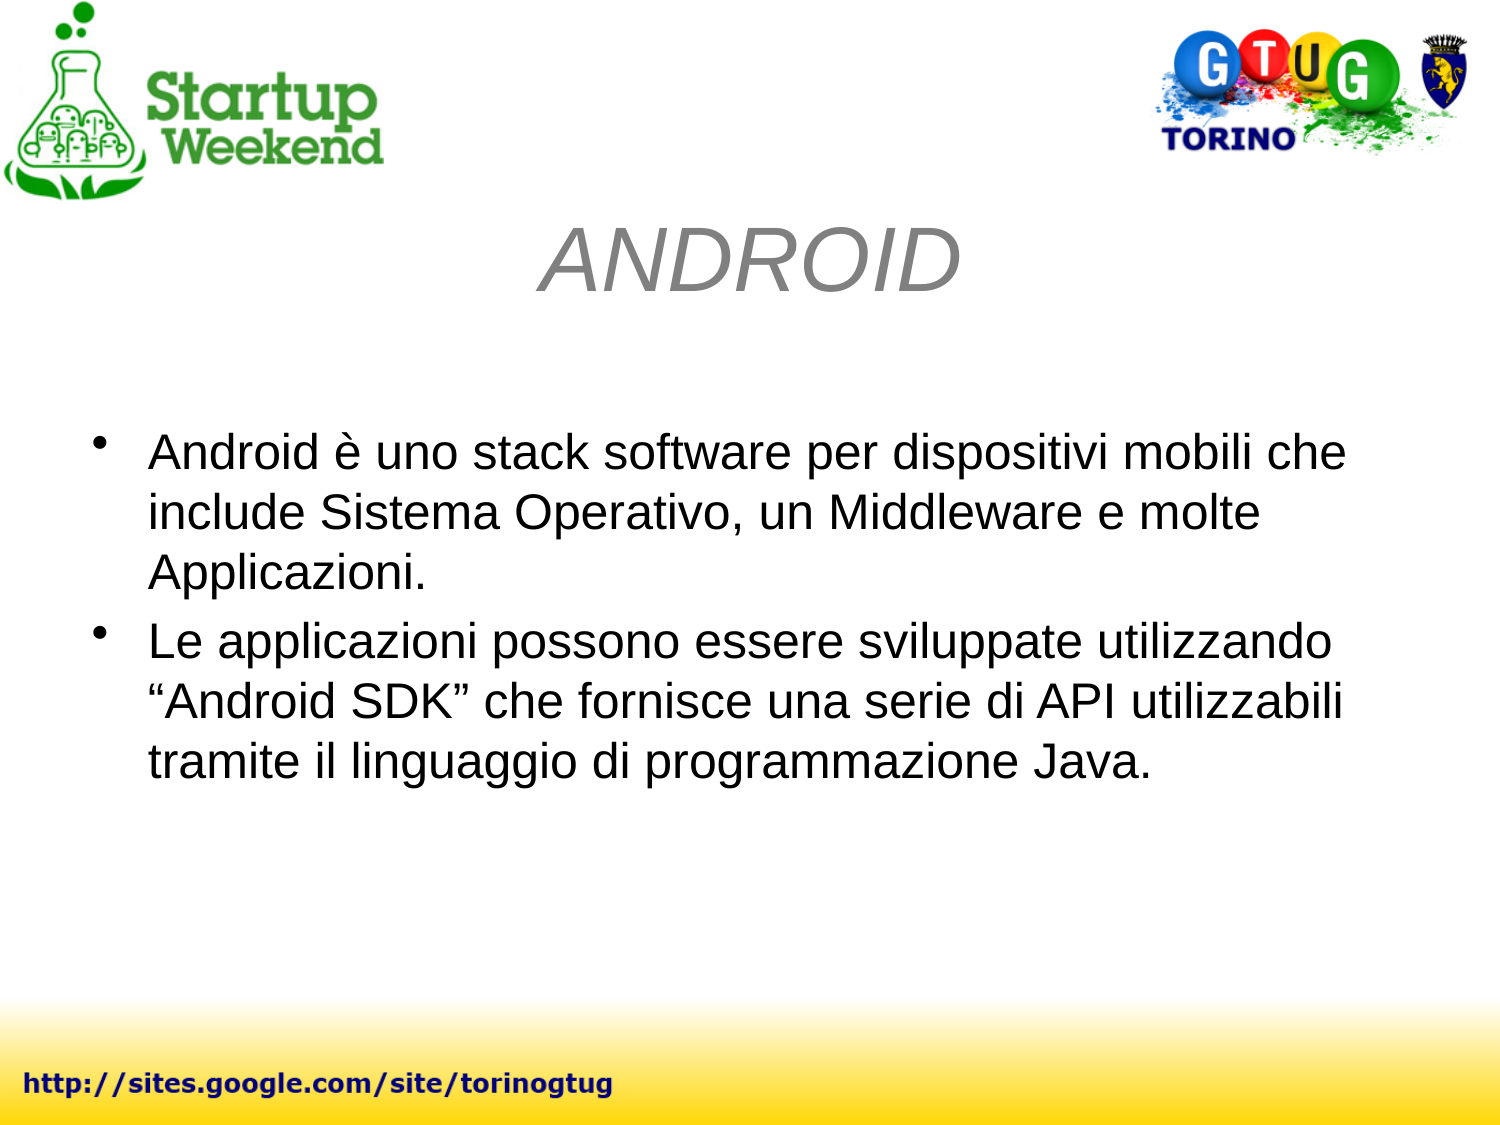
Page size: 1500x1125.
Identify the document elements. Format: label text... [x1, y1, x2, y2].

picture [0, 0, 1500, 1125]
list Android è uno stack software per dispositivi mobili che include Sistema Operativo, un Middleware e molte Applicazioni. Le applicazioni possono essere sviluppate utilizzando “Android SDK” che fornisce una serie di API utilizzabili tramite il linguaggio di programmazione Java. [76, 411, 1427, 929]
title ANDROID [76, 160, 1427, 349]
